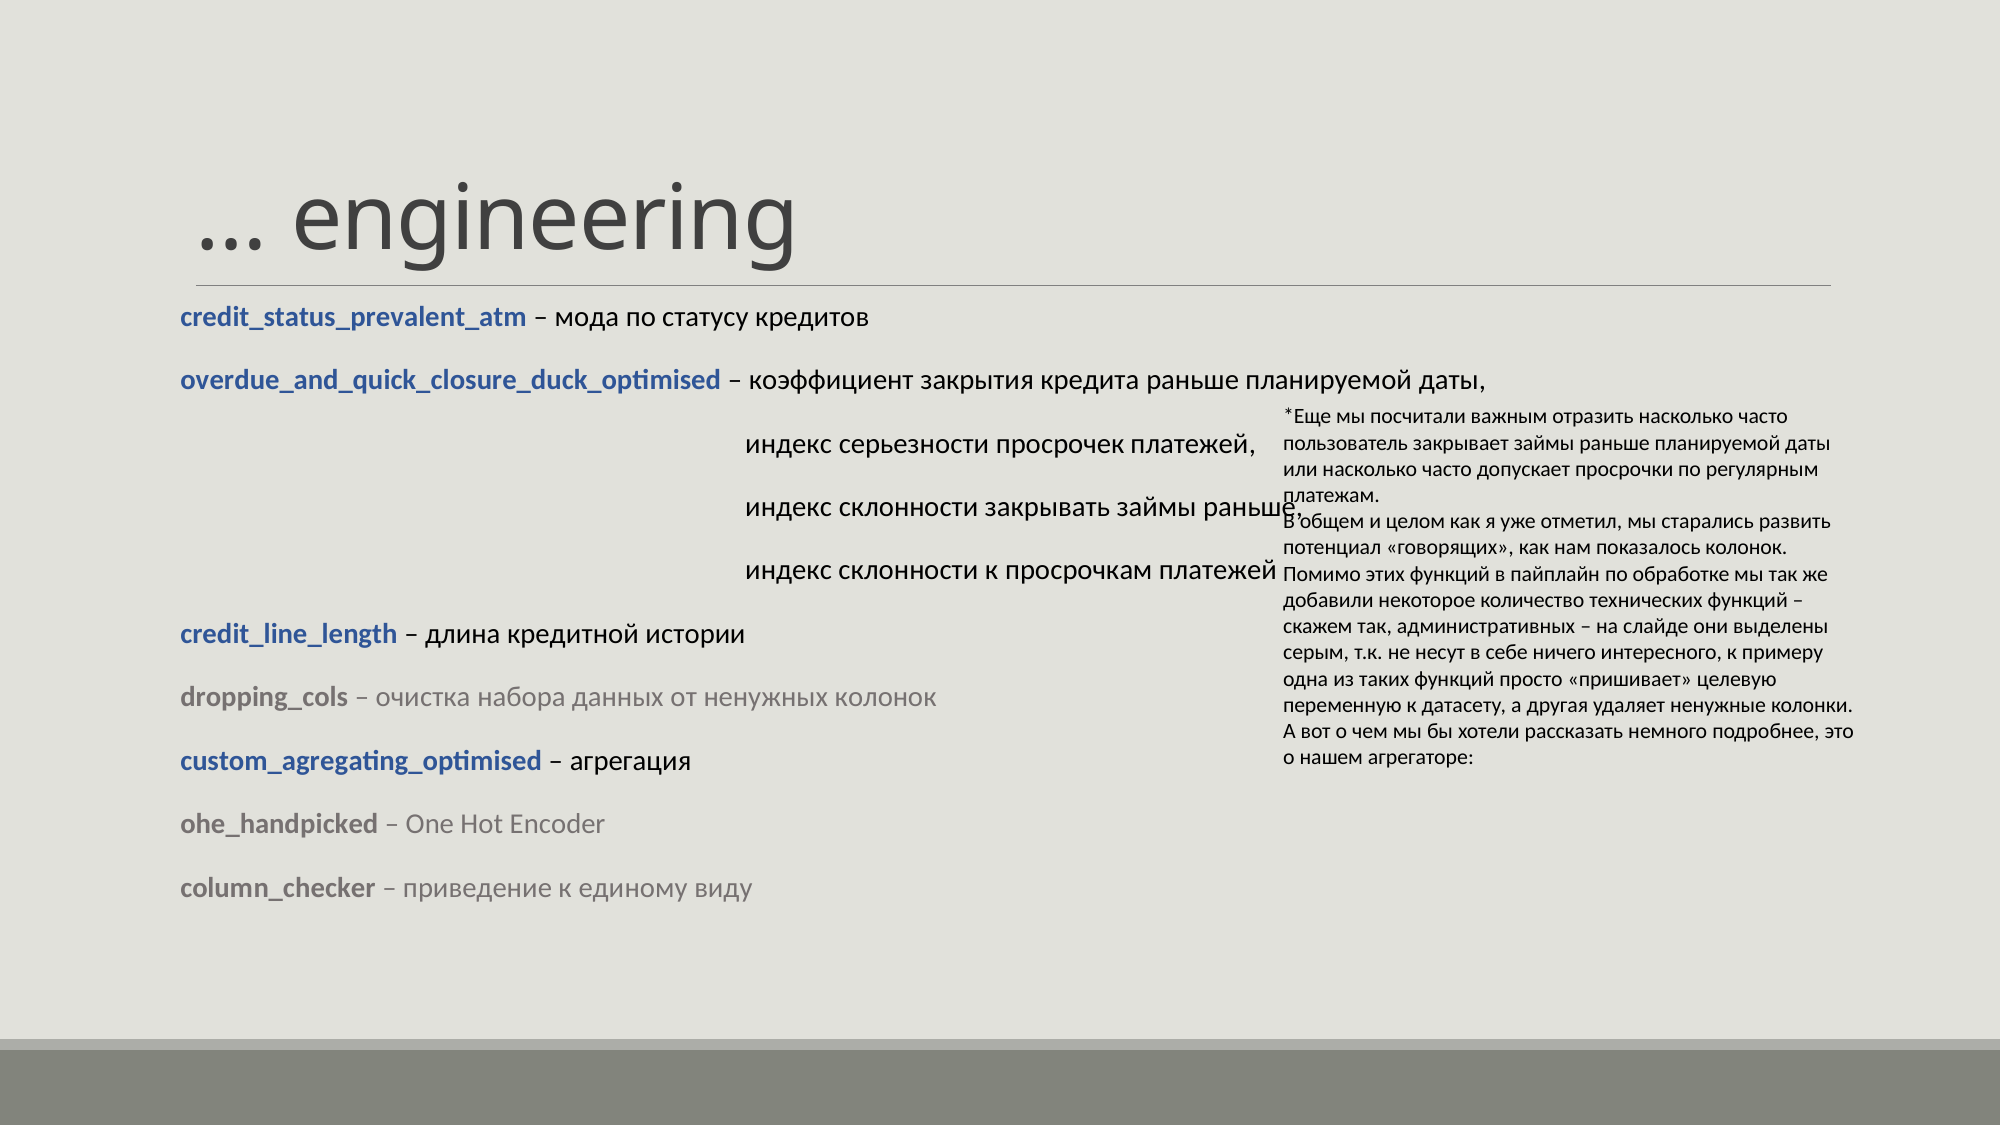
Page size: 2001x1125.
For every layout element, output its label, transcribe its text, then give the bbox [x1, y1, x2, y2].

picture [179, 298, 1670, 933]
title … engineering [180, 167, 1820, 277]
text_box *Еще мы посчитали важным отразить насколько часто пользователь закрывает займы раньше планируемой даты или насколько часто допускает просрочки по регулярным платежам. В общем и целом как я уже отметил, мы старались развить потенциал «говорящих», как нам показалось колонок. Помимо этих функций в пайплайн по обработке мы так же добавили некоторое количество технических функций – скажем так, административных – на слайде они выделены серым, т.к. не несут в себе ничего интересного, к примеру одна из таких функций просто «пришивает» целевую переменную к датасету, а другая удаляет ненужные колонки. А вот о чем мы бы хотели рассказать немного подробнее, это о нашем агрегаторе: [1679, 394, 1883, 777]
